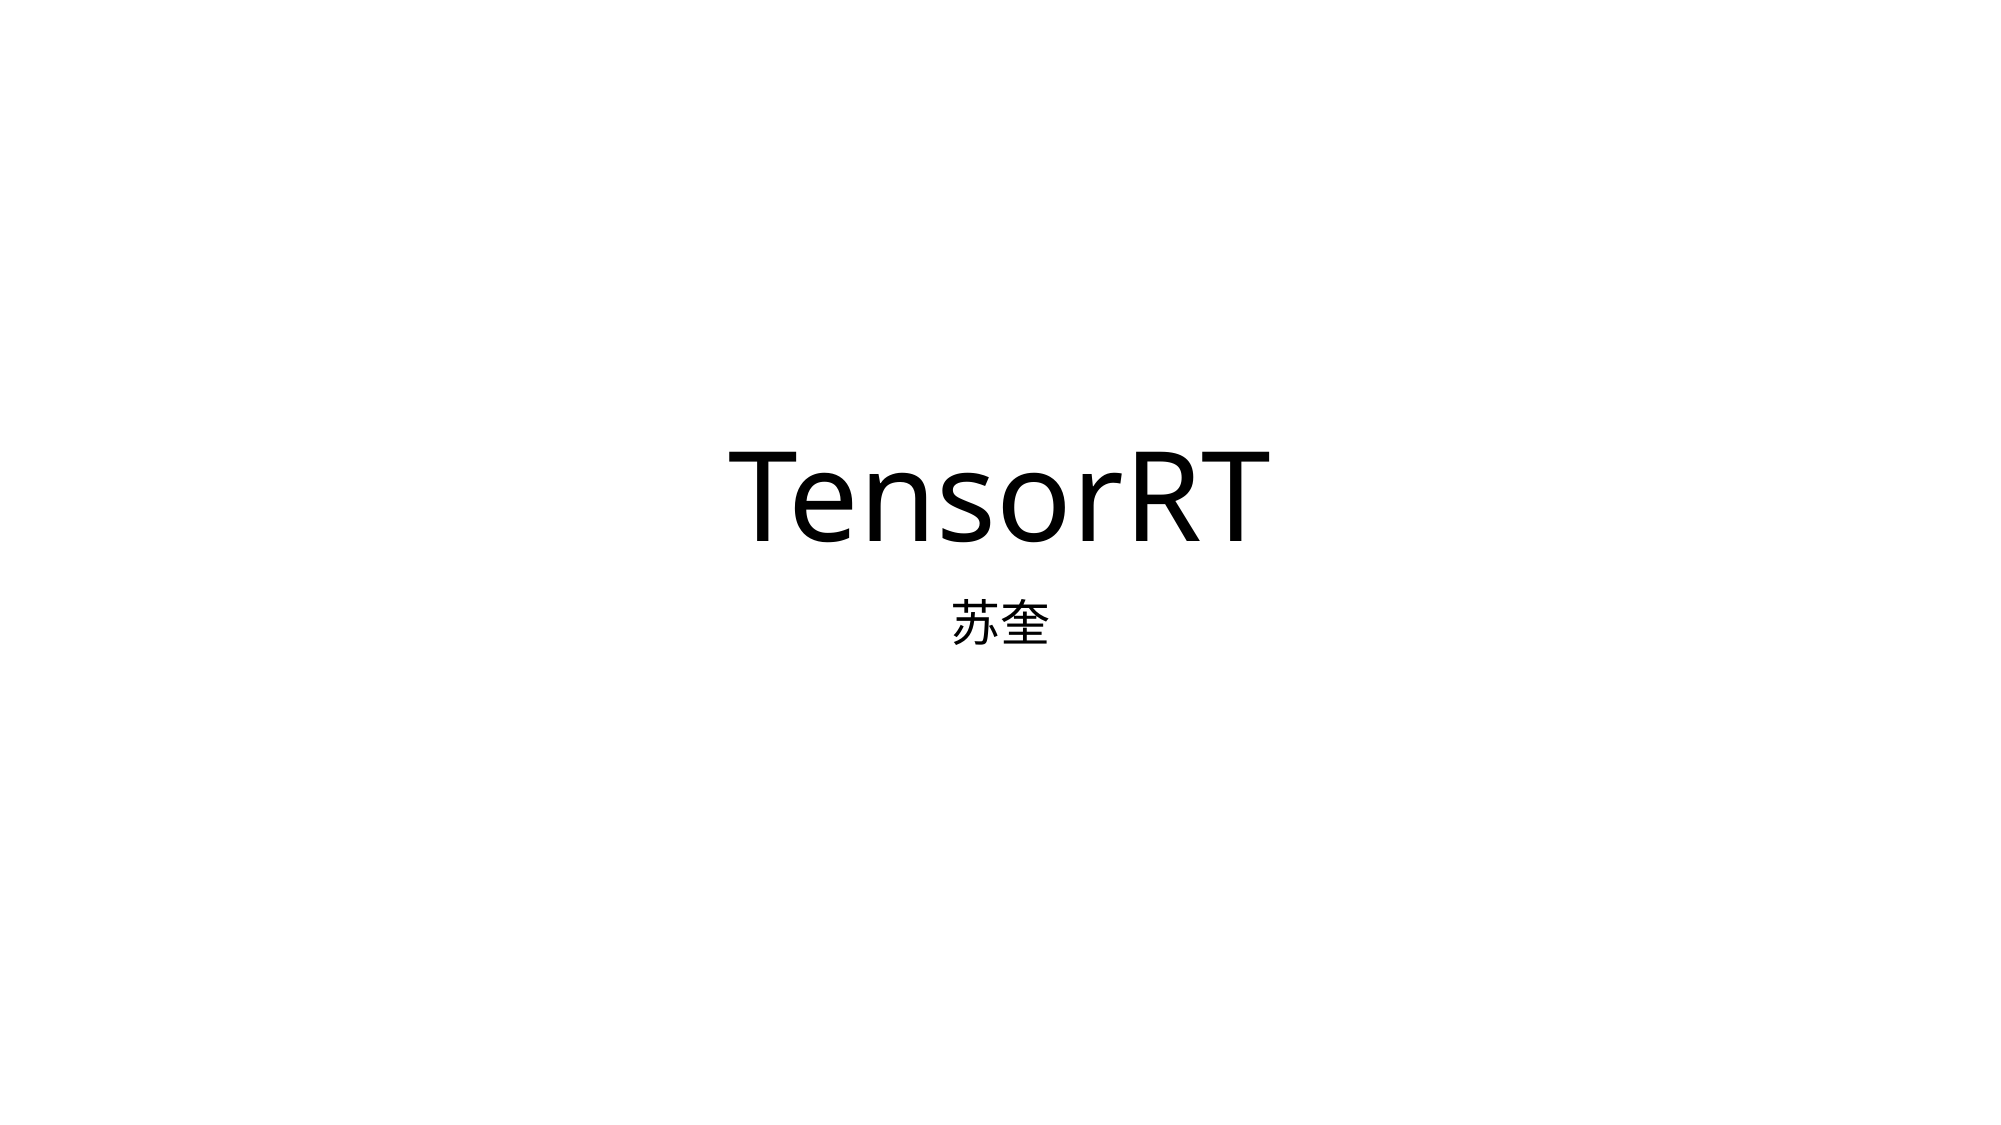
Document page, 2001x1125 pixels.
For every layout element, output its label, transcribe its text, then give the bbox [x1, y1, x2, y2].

title TensorRT [249, 184, 1750, 576]
subtitle 苏奎 [249, 590, 1750, 863]
